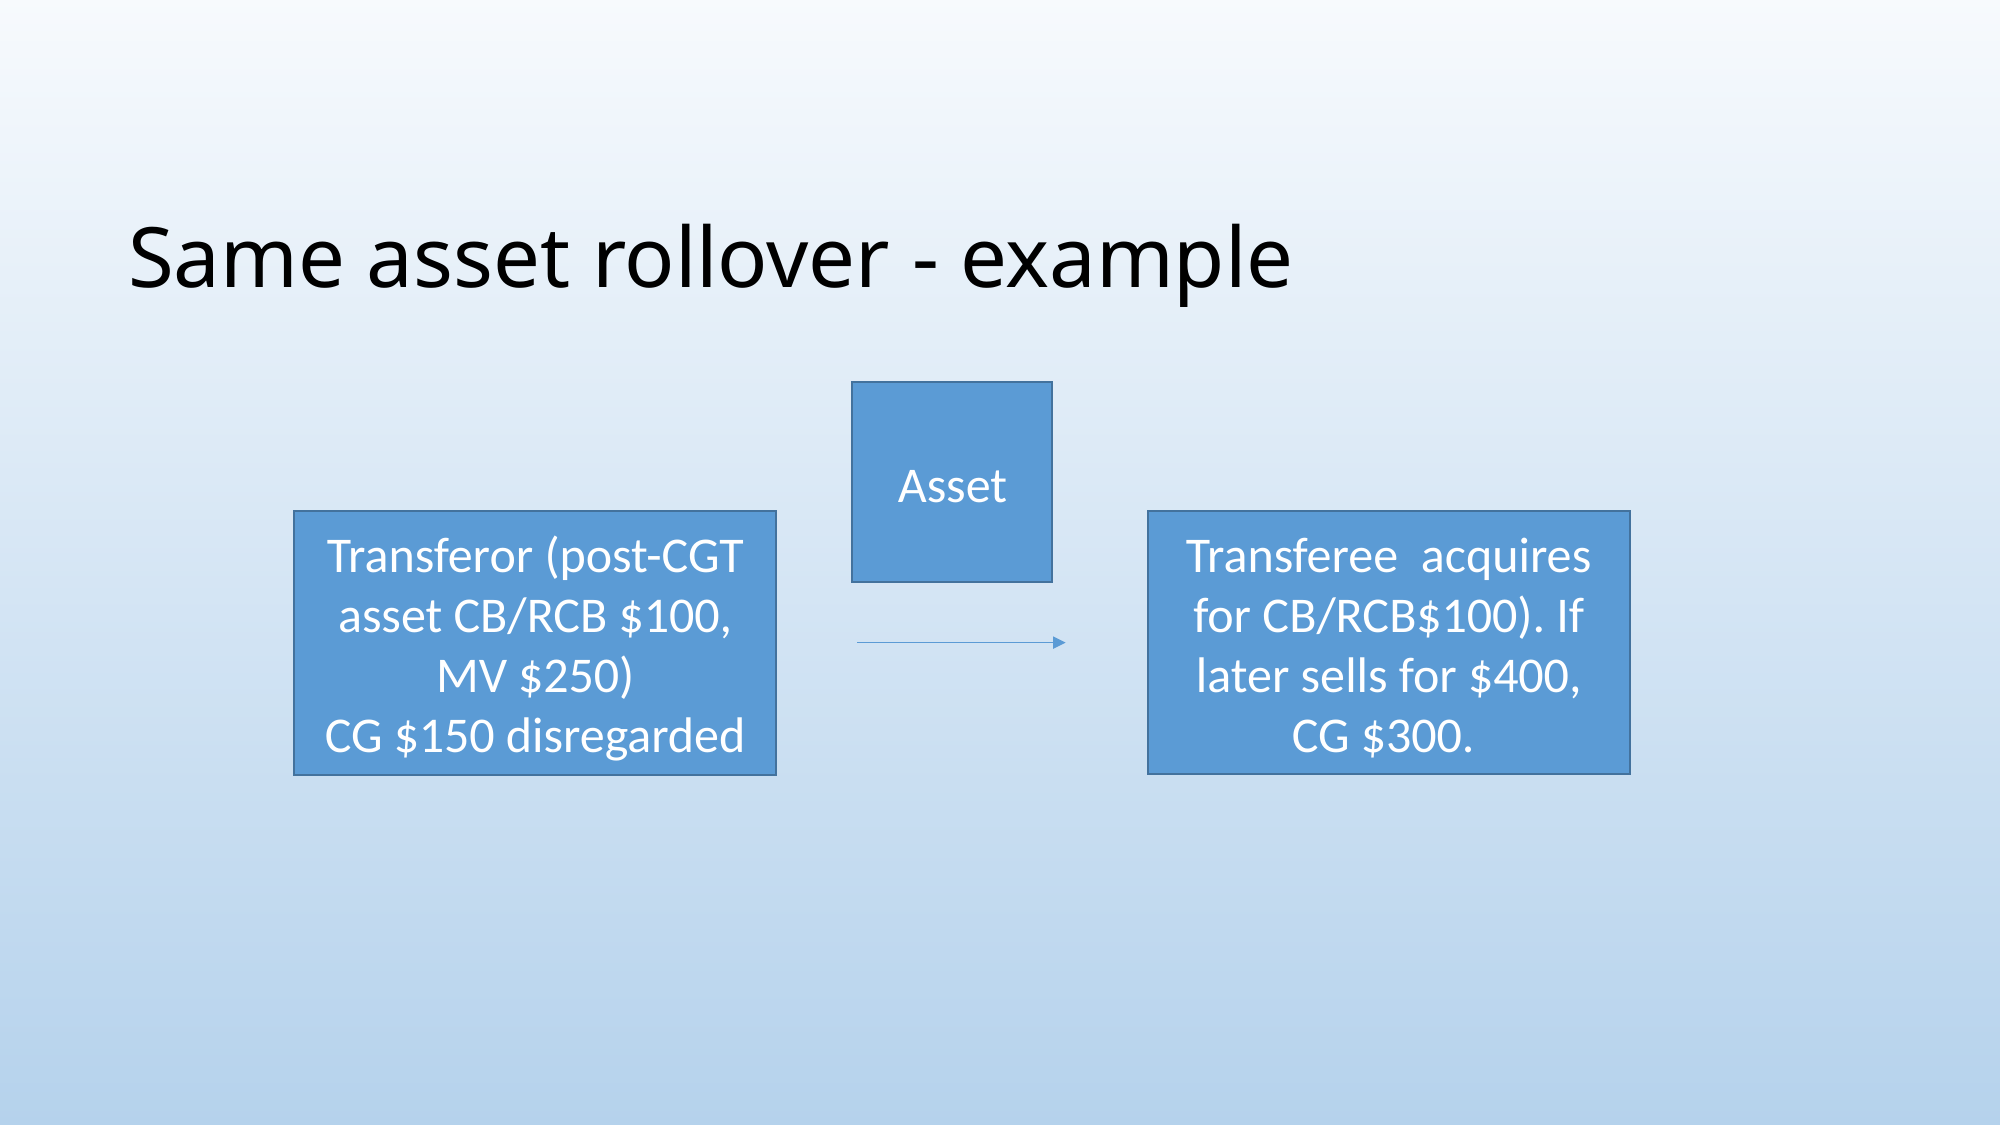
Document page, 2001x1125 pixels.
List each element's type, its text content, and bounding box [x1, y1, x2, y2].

list [117, 355, 1775, 1090]
text_box Transferor (post-CGT asset CB/RCB $100, MV $250) CG $150 disregarded [293, 510, 777, 776]
title Same asset rollover - example [113, 159, 1882, 314]
text_box Transferee acquires for CB/RCB$100). If later sells for $400, CG $300. [1147, 510, 1631, 775]
text_box Asset [851, 381, 1053, 583]
